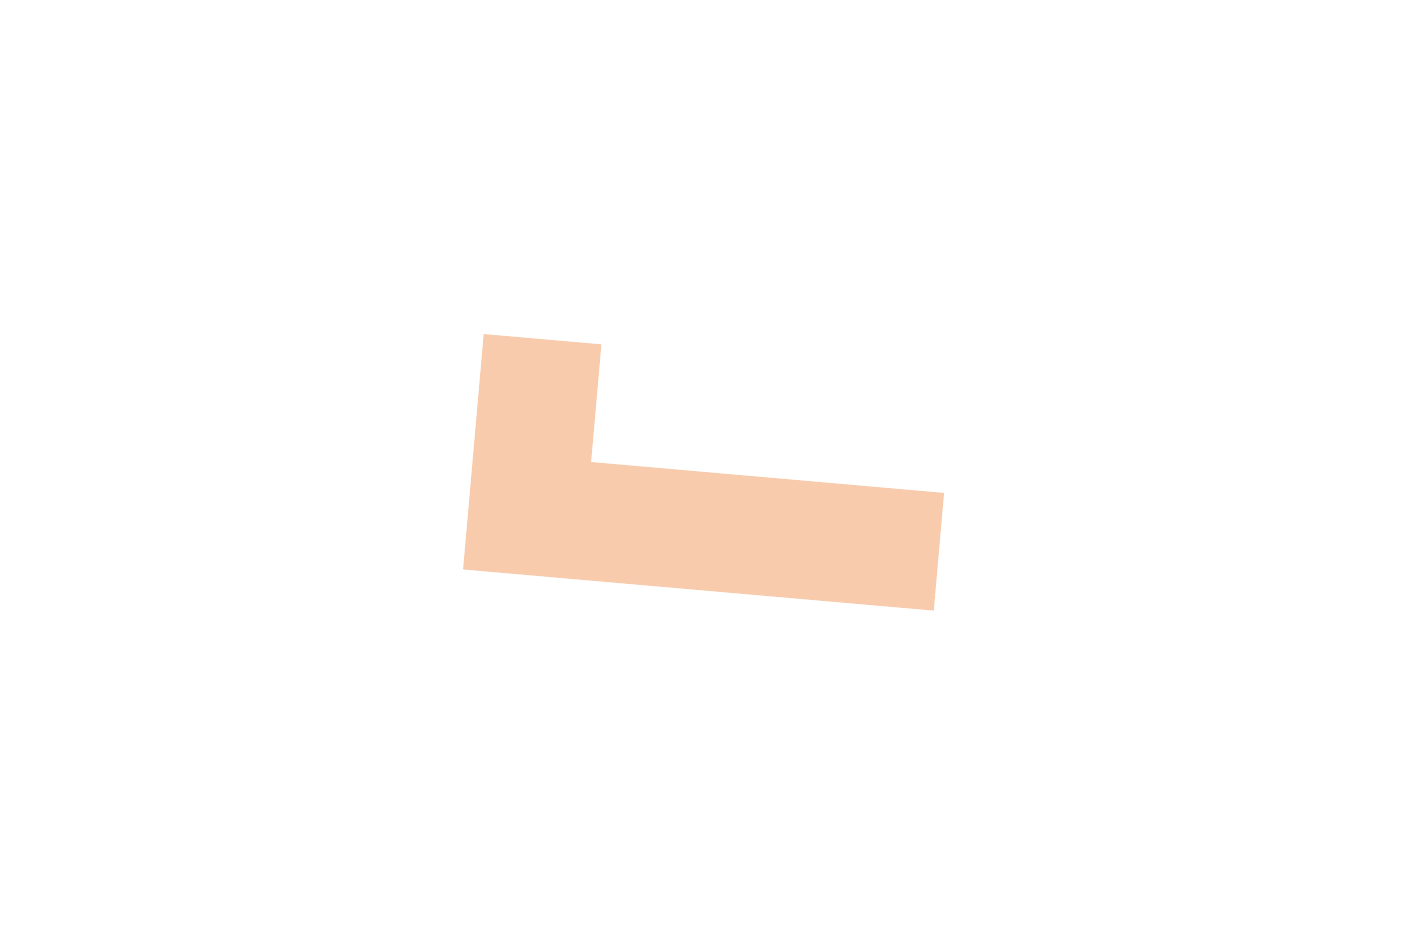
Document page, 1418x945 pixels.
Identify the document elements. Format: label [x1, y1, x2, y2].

text_box [461, 332, 946, 612]
